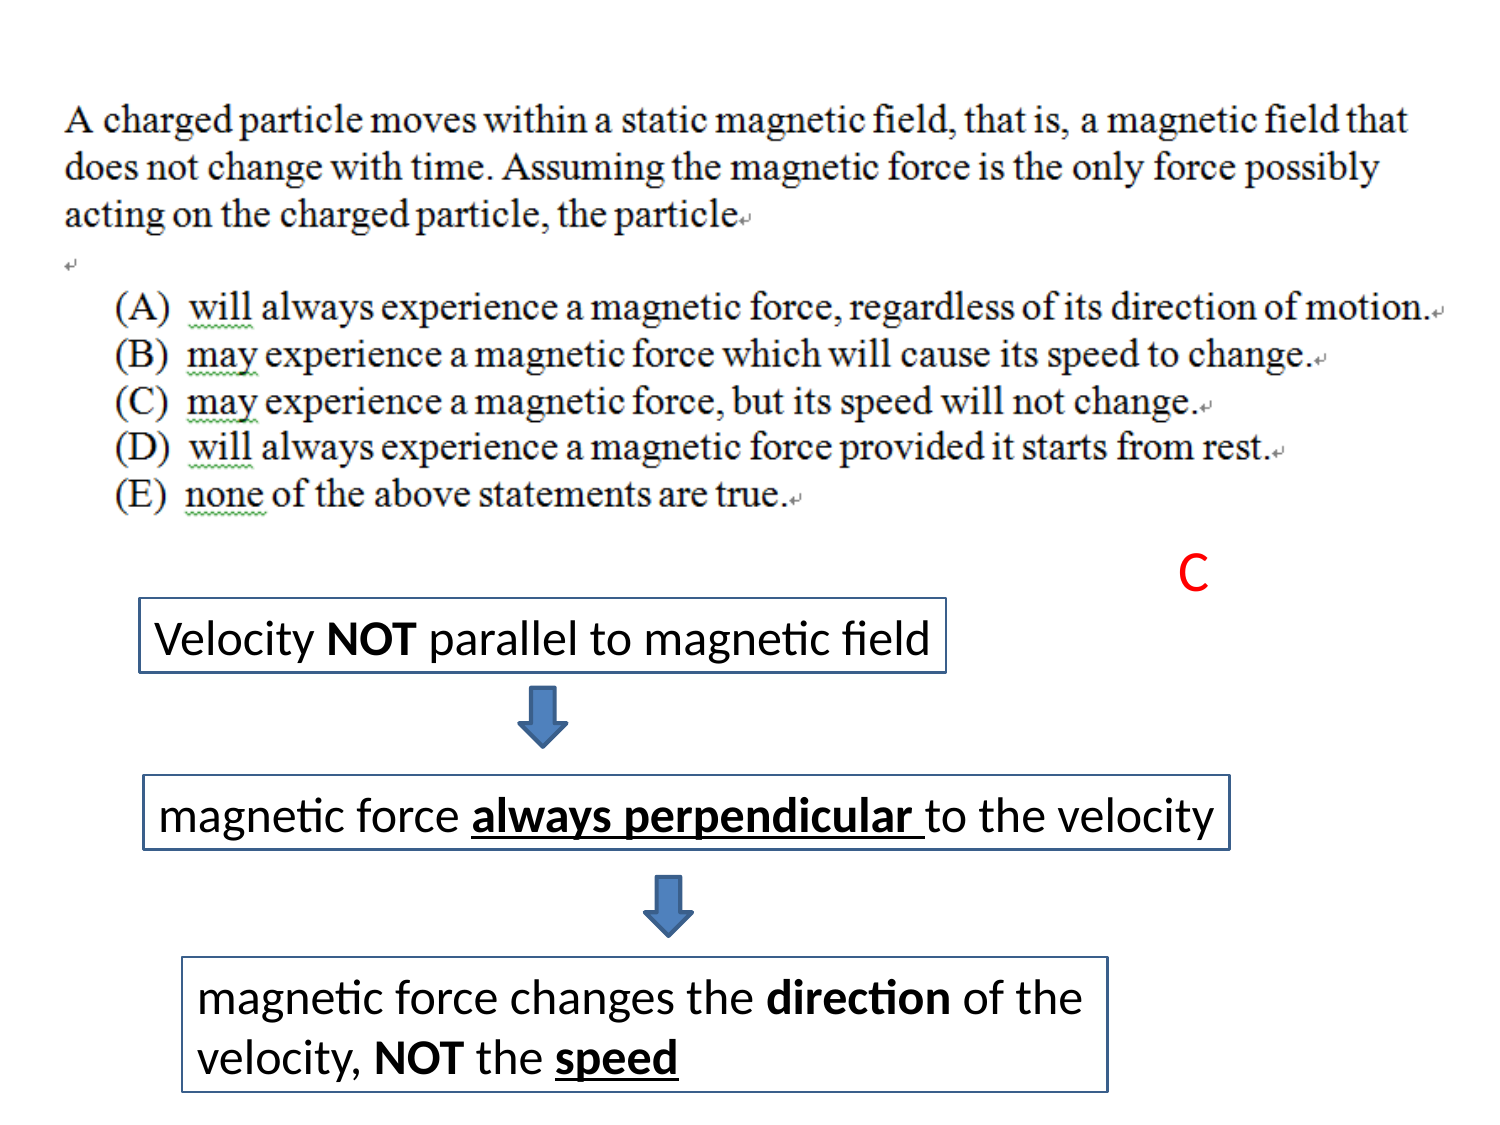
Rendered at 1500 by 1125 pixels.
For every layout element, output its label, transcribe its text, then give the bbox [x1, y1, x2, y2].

picture [52, 89, 1449, 540]
text_box C [1163, 547, 1225, 611]
text_box magnetic force always perpendicular to the velocity [143, 775, 1230, 850]
text_box magnetic force changes the direction of the velocity, NOT the speed [182, 957, 1108, 1092]
text_box [642, 874, 695, 939]
text_box Velocity NOT parallel to magnetic field [139, 597, 947, 673]
text_box [517, 685, 569, 749]
